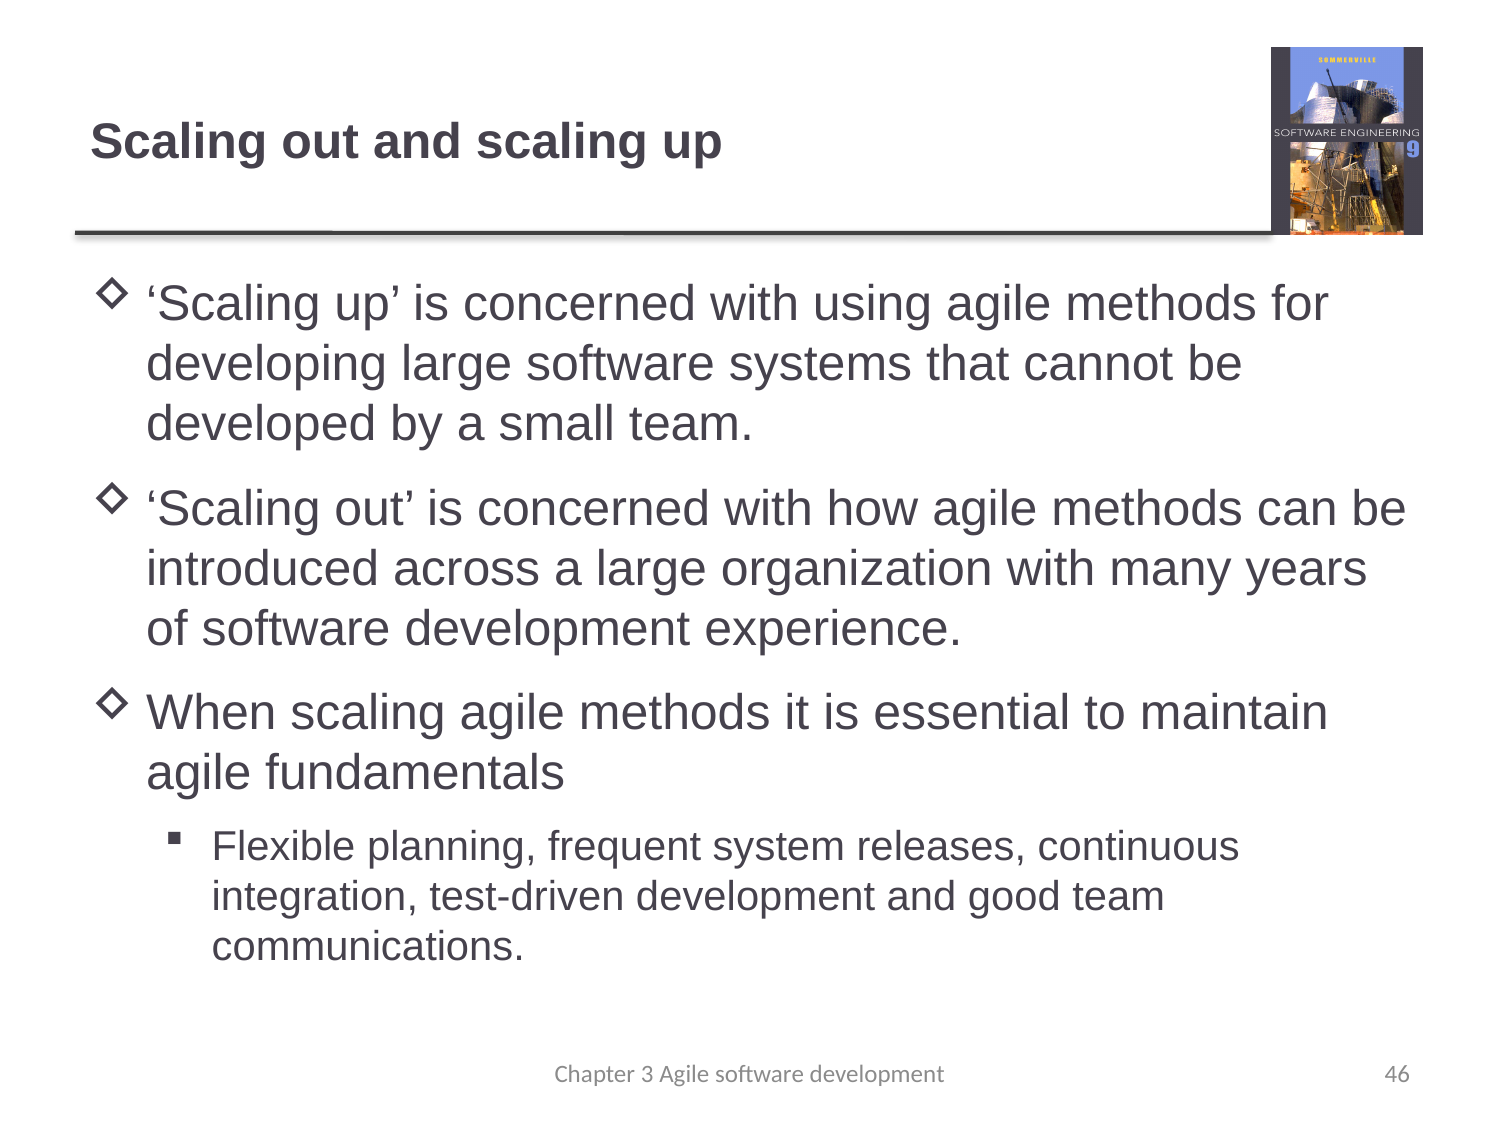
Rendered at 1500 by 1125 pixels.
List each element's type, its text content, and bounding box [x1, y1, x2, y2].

title Scaling out and scaling up [74, 44, 1272, 233]
footer Chapter 3 Agile software development [512, 1042, 988, 1103]
slide_number 46 [1074, 1042, 1425, 1103]
picture [1272, 47, 1423, 235]
list ‘Scaling up’ is concerned with using agile methods for developing large software systems that cannot be developed by a small team. ‘Scaling out’ is concerned with how agile methods can be introduced across a large organization with many years of software development experience. When scaling agile methods it is essential to maintain agile fundamentals Flexible planning, frequent system releases, continuous integration, test-driven development and good team communications. [75, 262, 1425, 1005]
